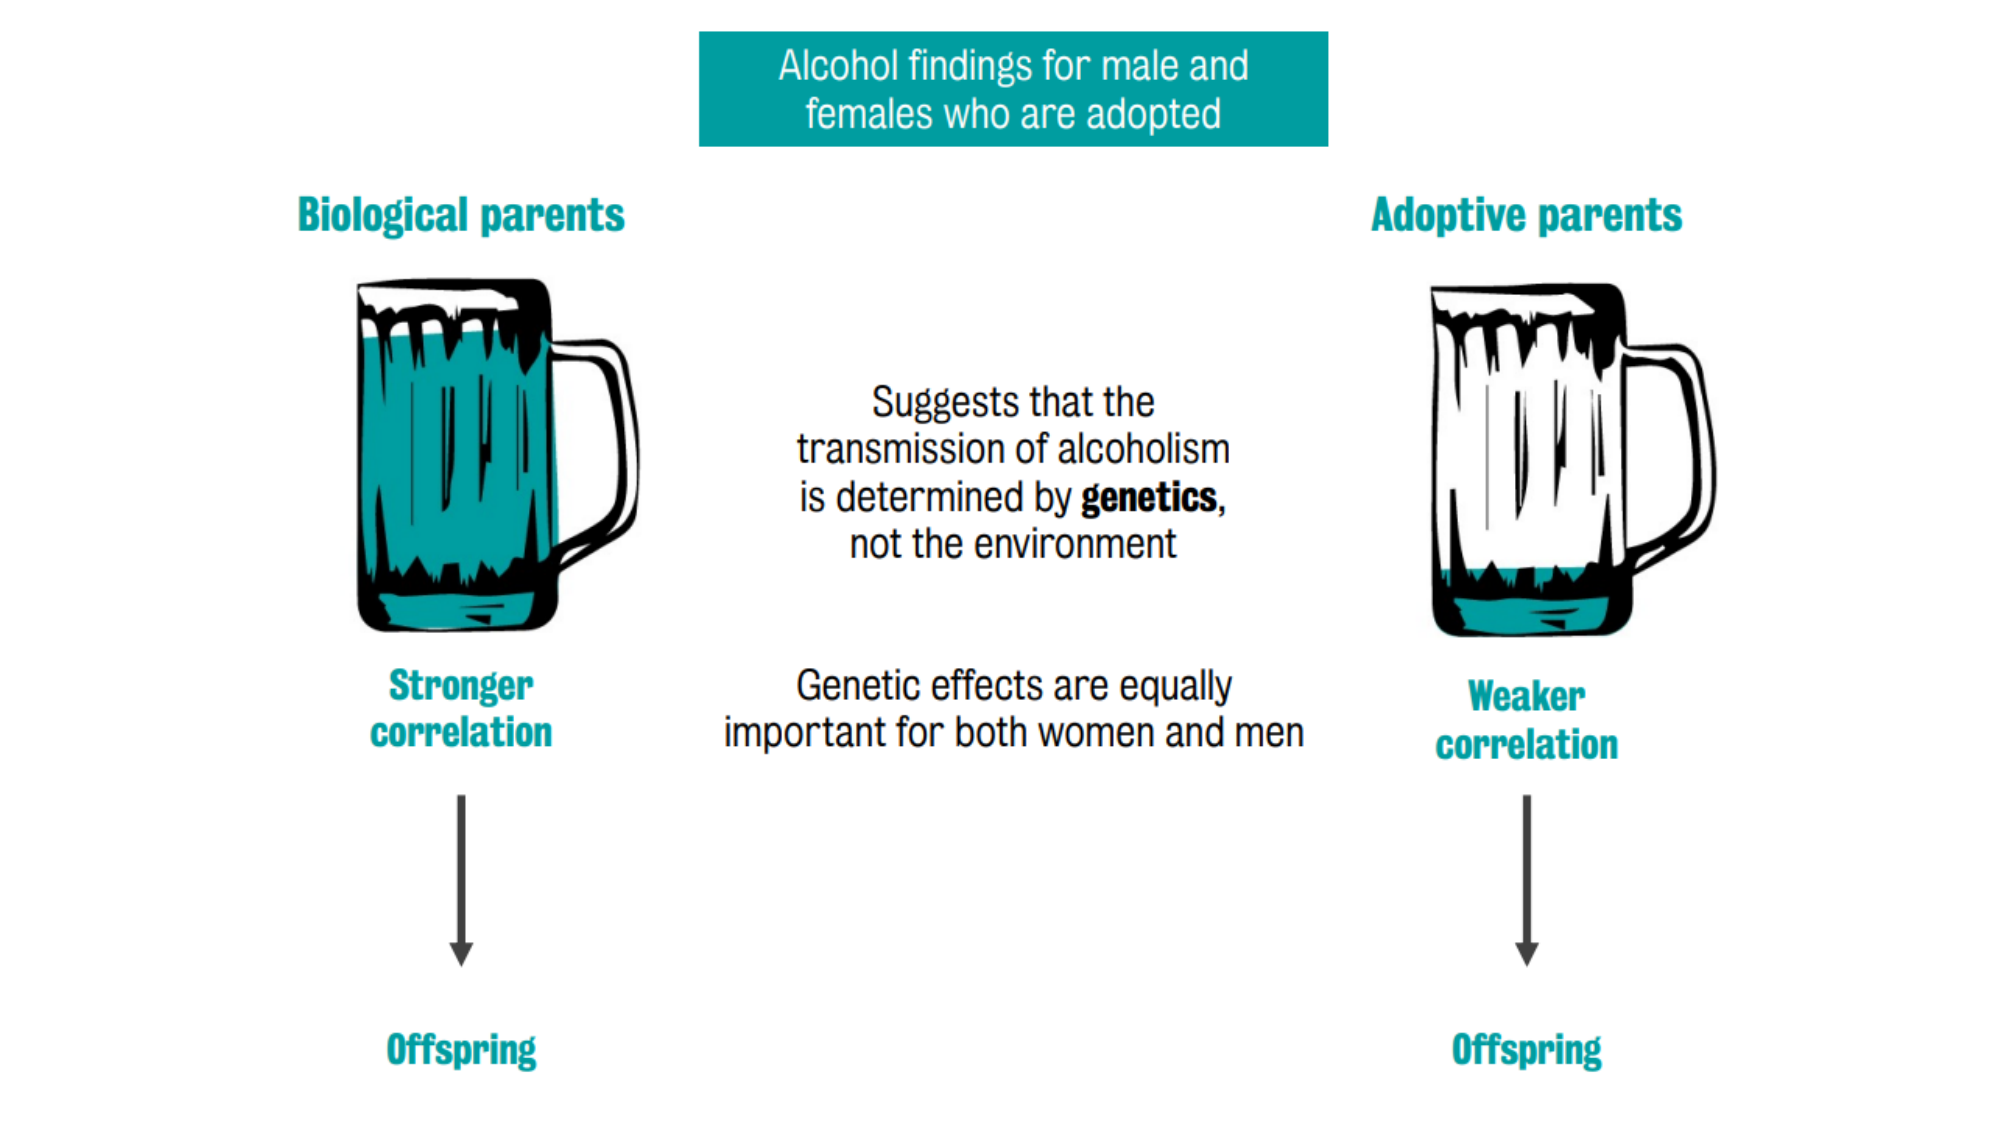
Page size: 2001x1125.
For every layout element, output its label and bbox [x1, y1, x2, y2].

picture [257, 0, 1743, 1125]
